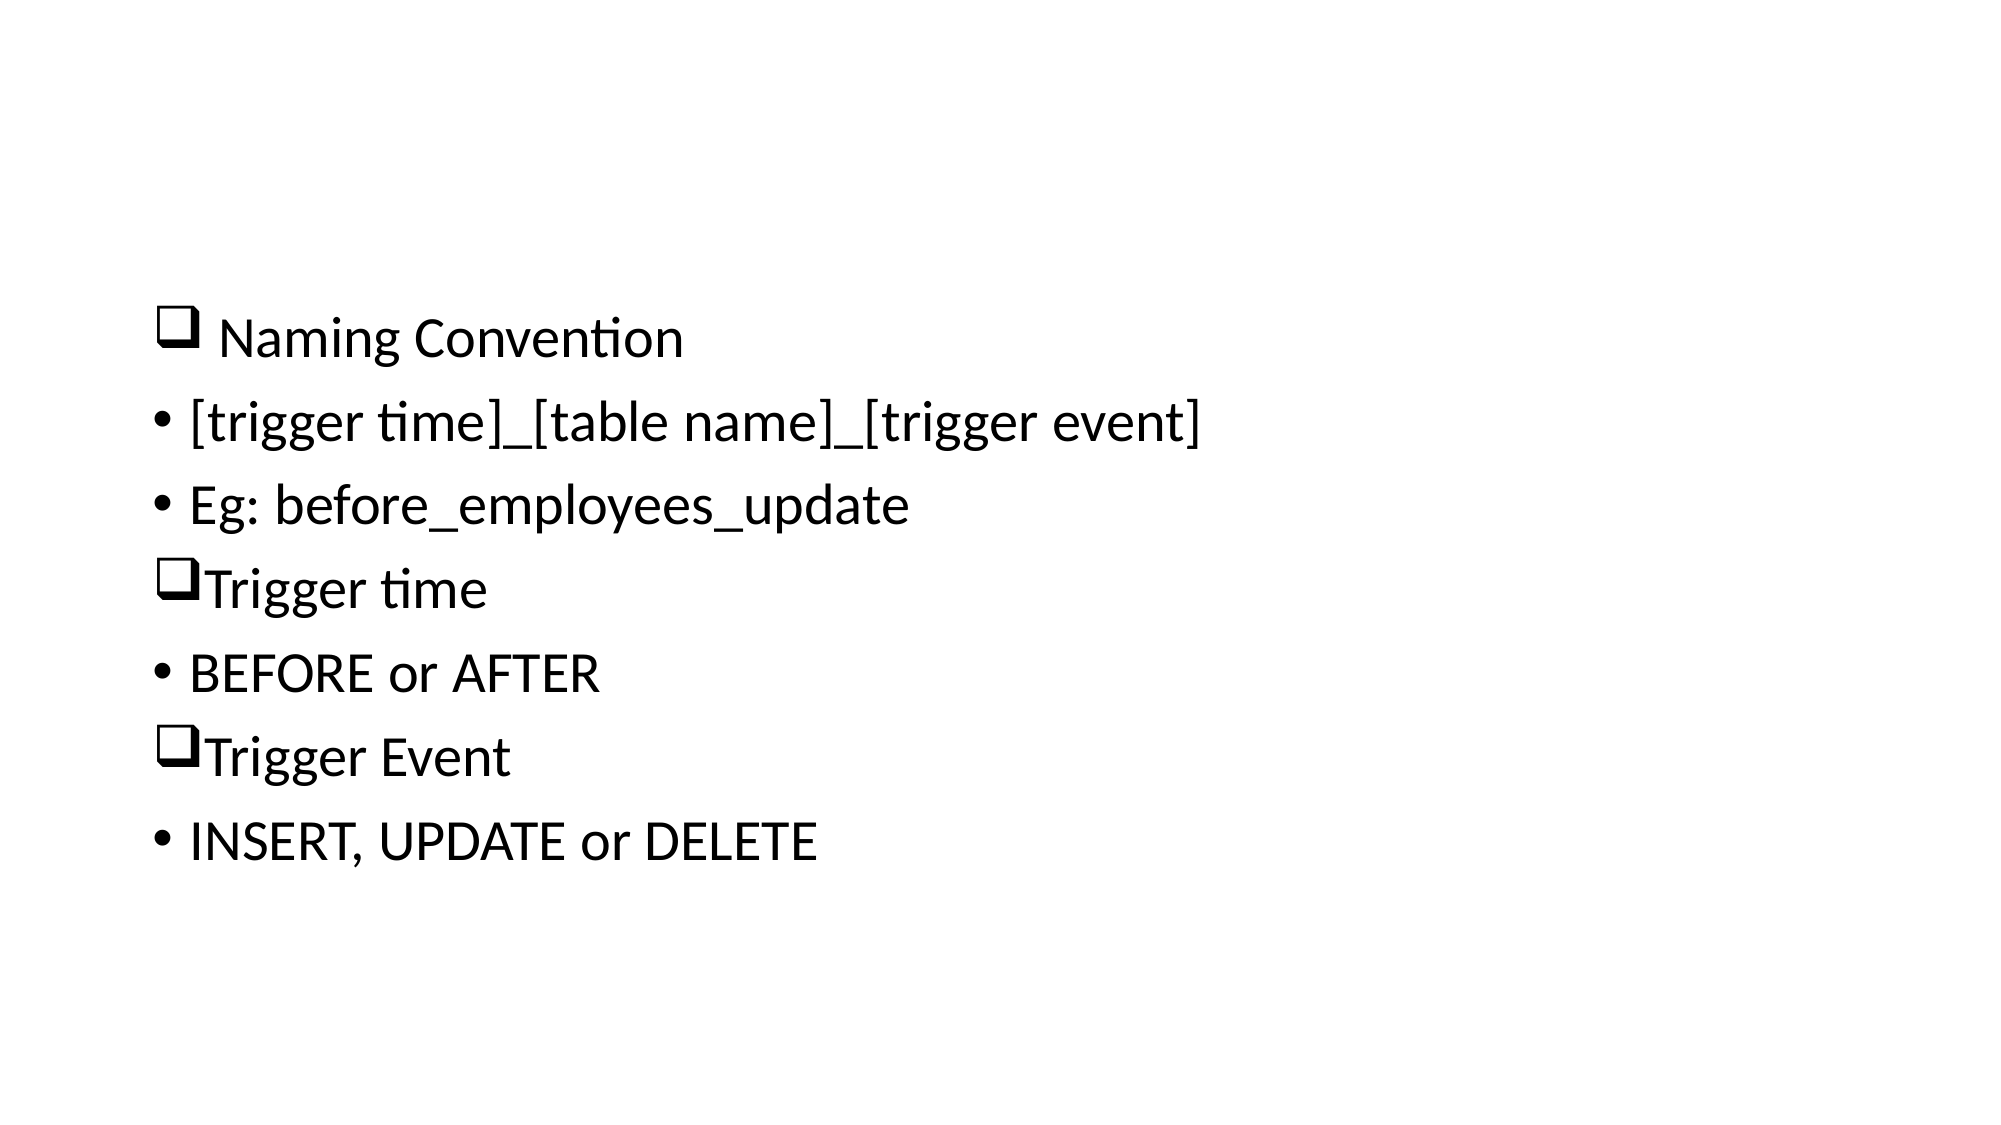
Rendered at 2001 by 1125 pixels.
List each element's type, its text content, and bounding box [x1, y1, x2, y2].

list Naming Convention [trigger time]_[table name]_[trigger event] Eg: before_employees_update Trigger time BEFORE or AFTER Trigger Event INSERT, UPDATE or DELETE [137, 299, 1863, 1014]
